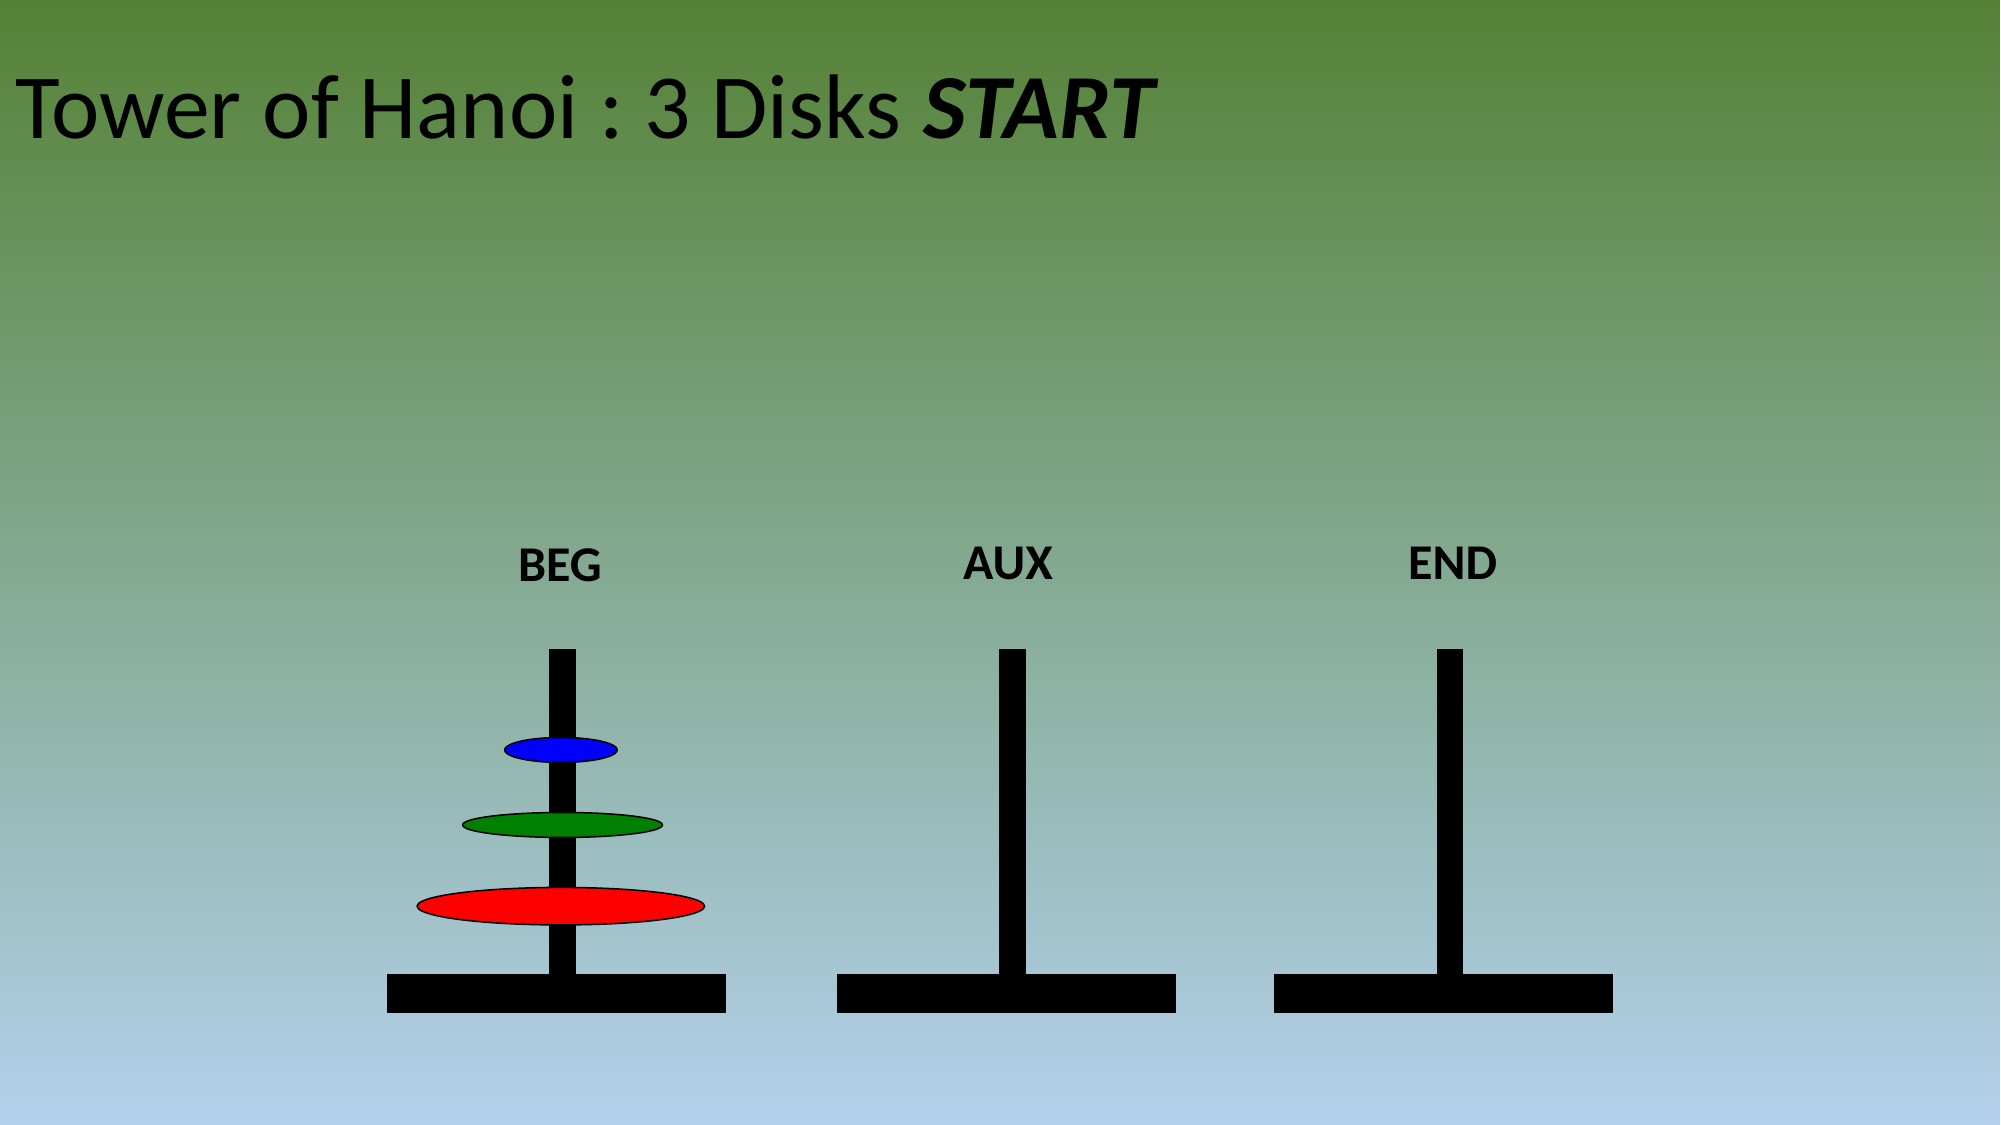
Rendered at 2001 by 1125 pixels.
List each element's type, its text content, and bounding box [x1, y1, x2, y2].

title Tower of Hanoi : 3 Disks START [0, 0, 2000, 218]
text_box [837, 649, 1176, 1013]
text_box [502, 521, 1532, 601]
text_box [387, 649, 726, 1013]
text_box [1274, 649, 1613, 1013]
